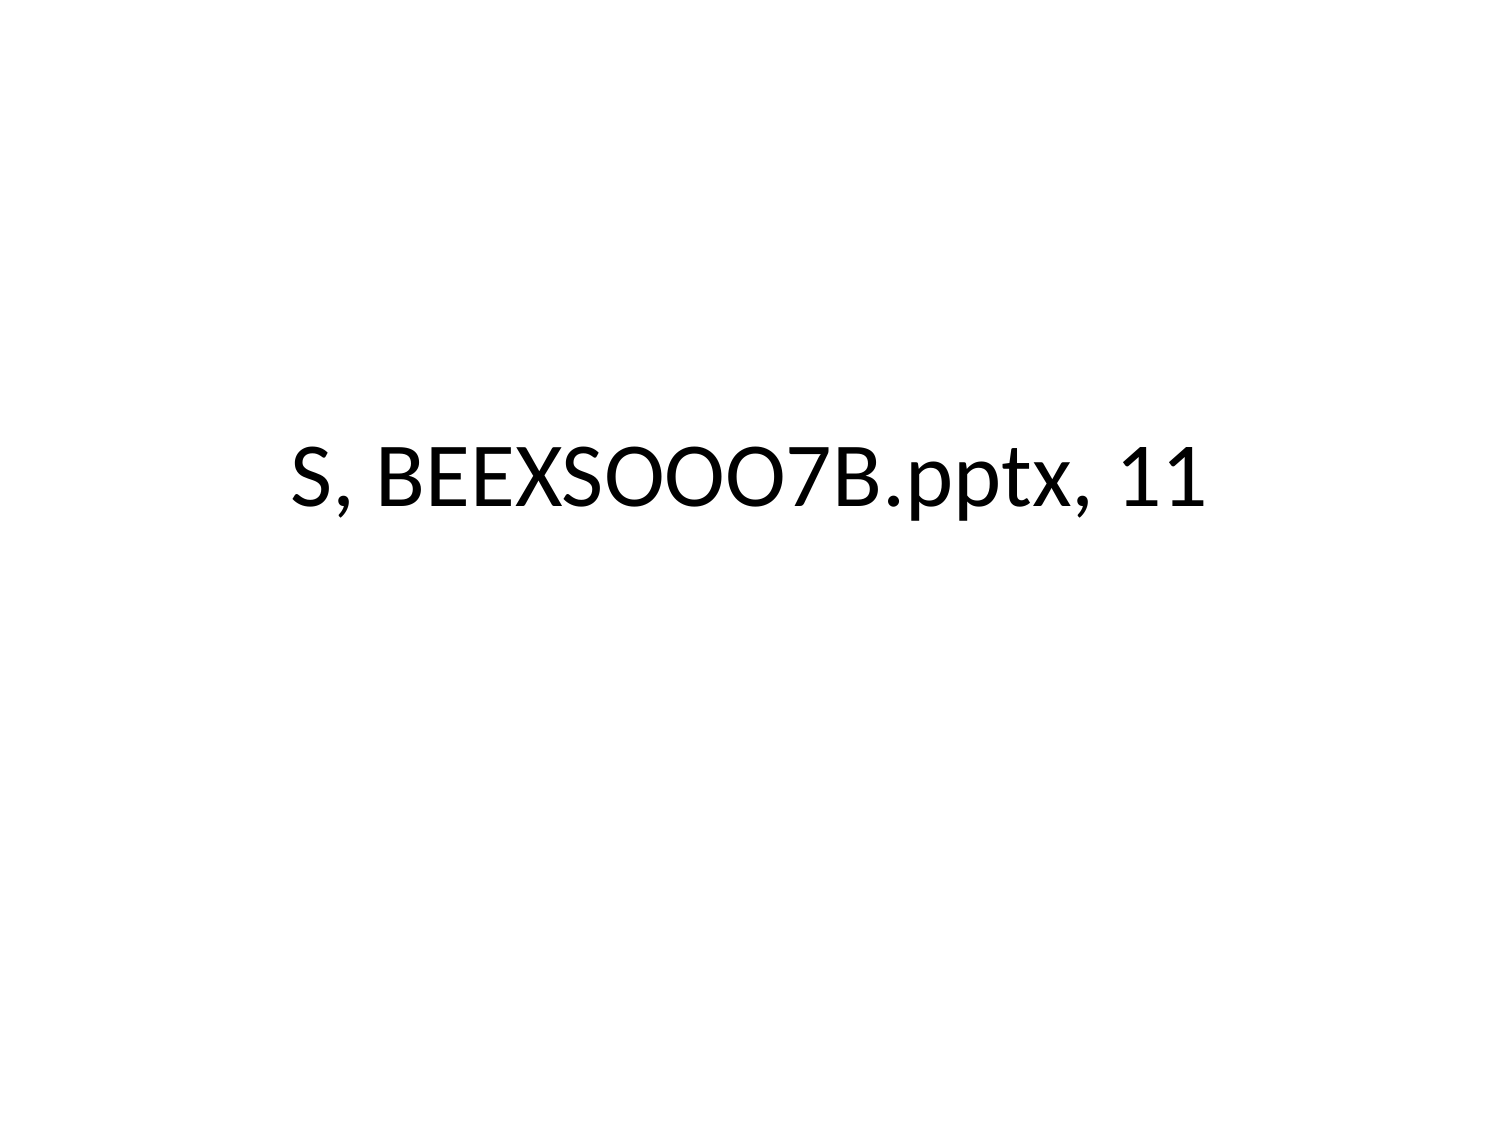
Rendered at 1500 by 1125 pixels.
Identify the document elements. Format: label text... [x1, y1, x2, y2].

title S, BEEXSOOO7B.pptx, 11 [112, 349, 1388, 591]
